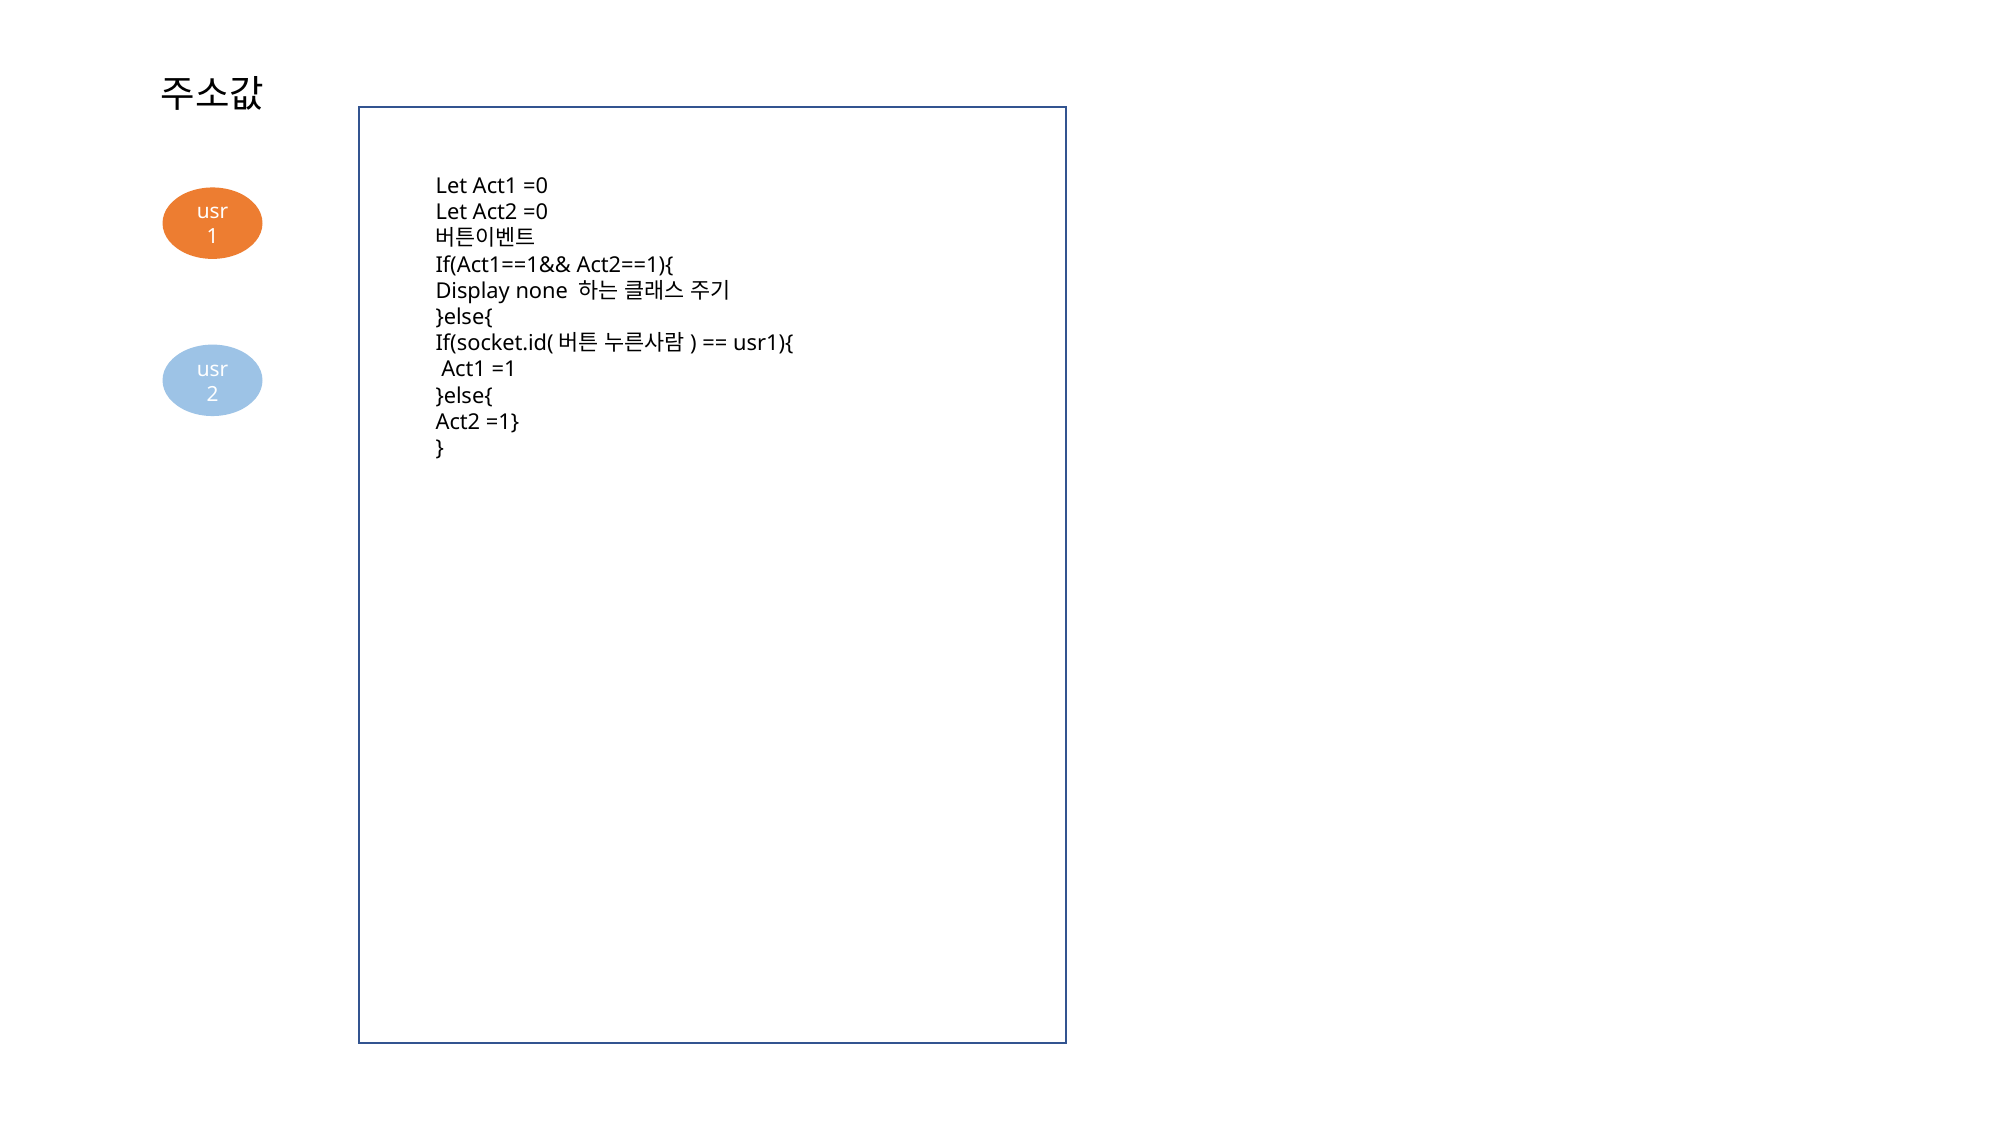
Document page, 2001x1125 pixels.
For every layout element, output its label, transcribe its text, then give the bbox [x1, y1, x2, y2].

text_box Let Act1 =0 Let Act2 =0 버튼이벤트 If(Act1==1&& Act2==1){ Display none 하는 클래스 주기 }else{ If(socket.id(버튼 누른사람) == usr1){ Act1 =1 }else{ Act2 =1} } [420, 164, 809, 468]
text_box [358, 106, 1067, 1044]
text_box 주소값 [145, 62, 280, 123]
text_box usr1 [161, 186, 264, 260]
text_box usr2 [161, 343, 264, 418]
